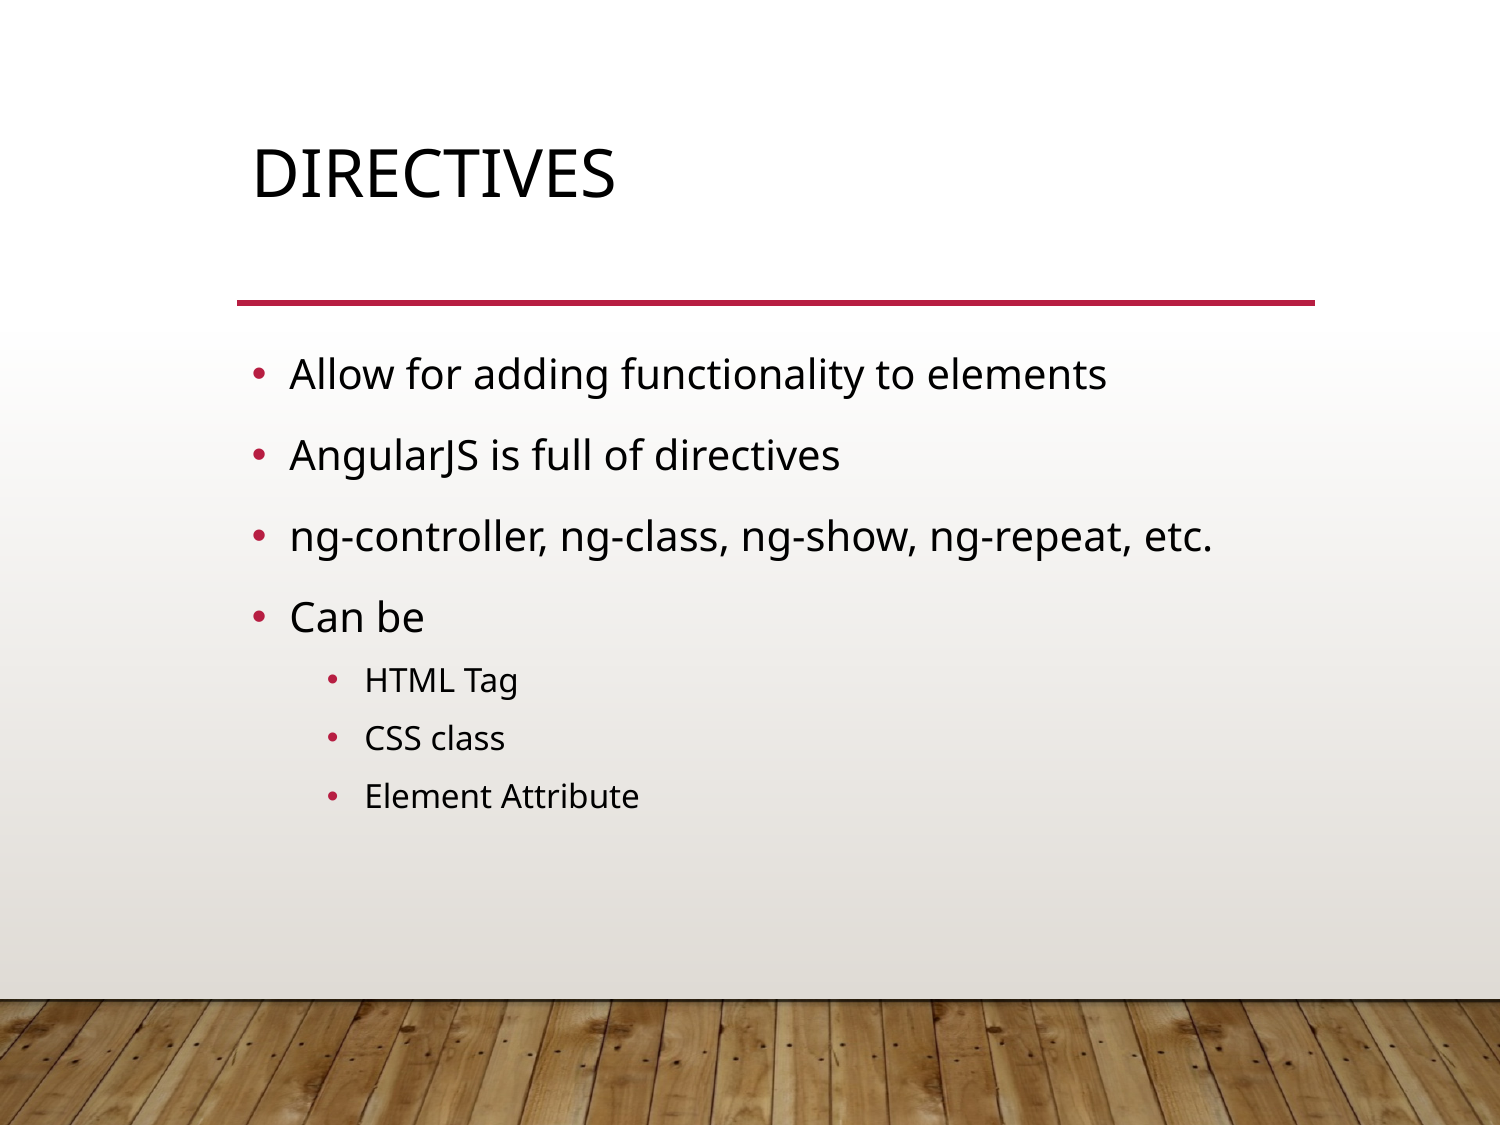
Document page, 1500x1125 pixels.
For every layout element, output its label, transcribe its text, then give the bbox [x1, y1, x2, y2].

list Allow for adding functionality to elements AngularJS is full of directives ng-controller, ng-class, ng-show, ng-repeat, etc. Can be HTML Tag CSS class Element Attribute [236, 330, 1315, 897]
title Directives [236, 131, 1315, 305]
picture [0, 999, 1500, 1125]
